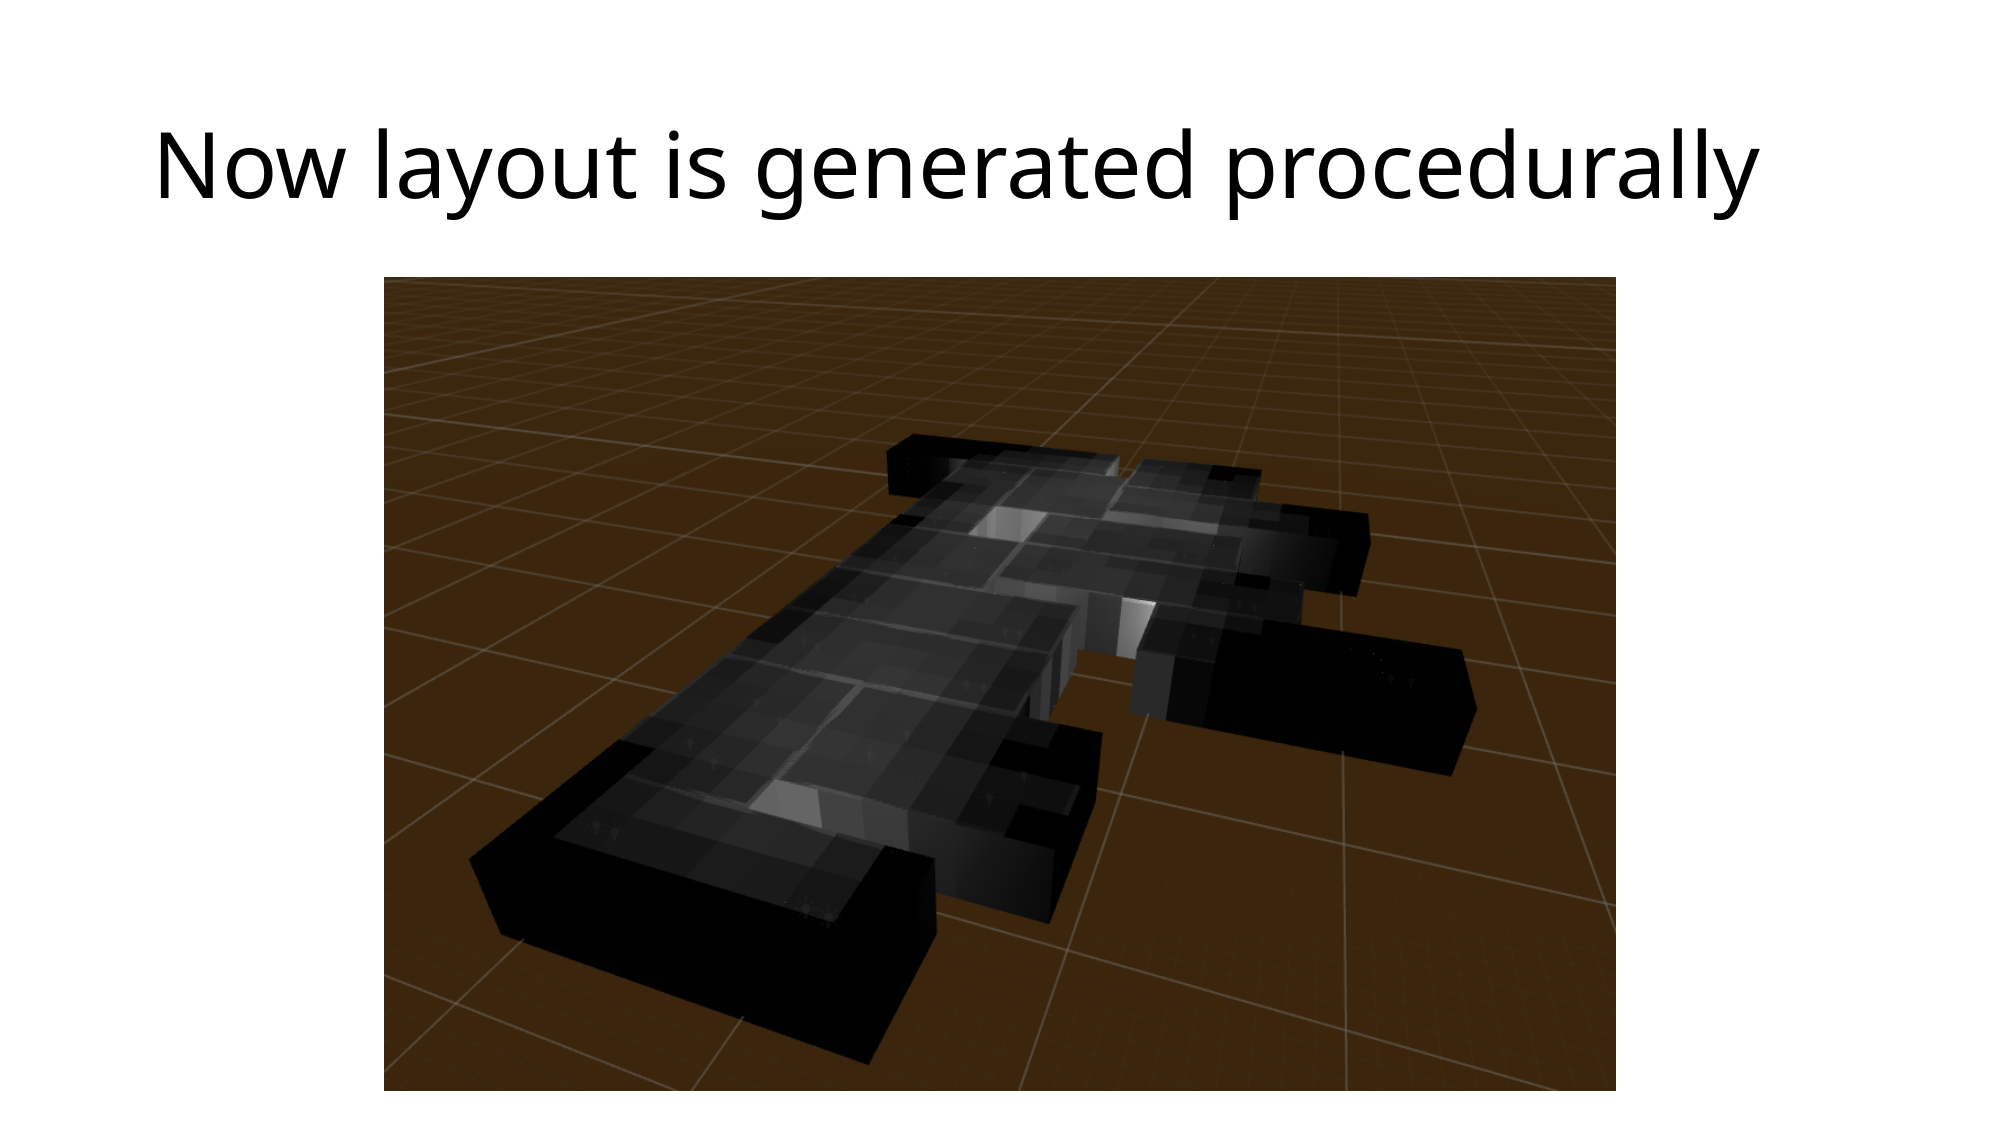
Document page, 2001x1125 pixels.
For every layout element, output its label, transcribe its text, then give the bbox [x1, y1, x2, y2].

title Now layout is generated procedurally [137, 59, 1863, 278]
picture [384, 277, 1616, 1091]
